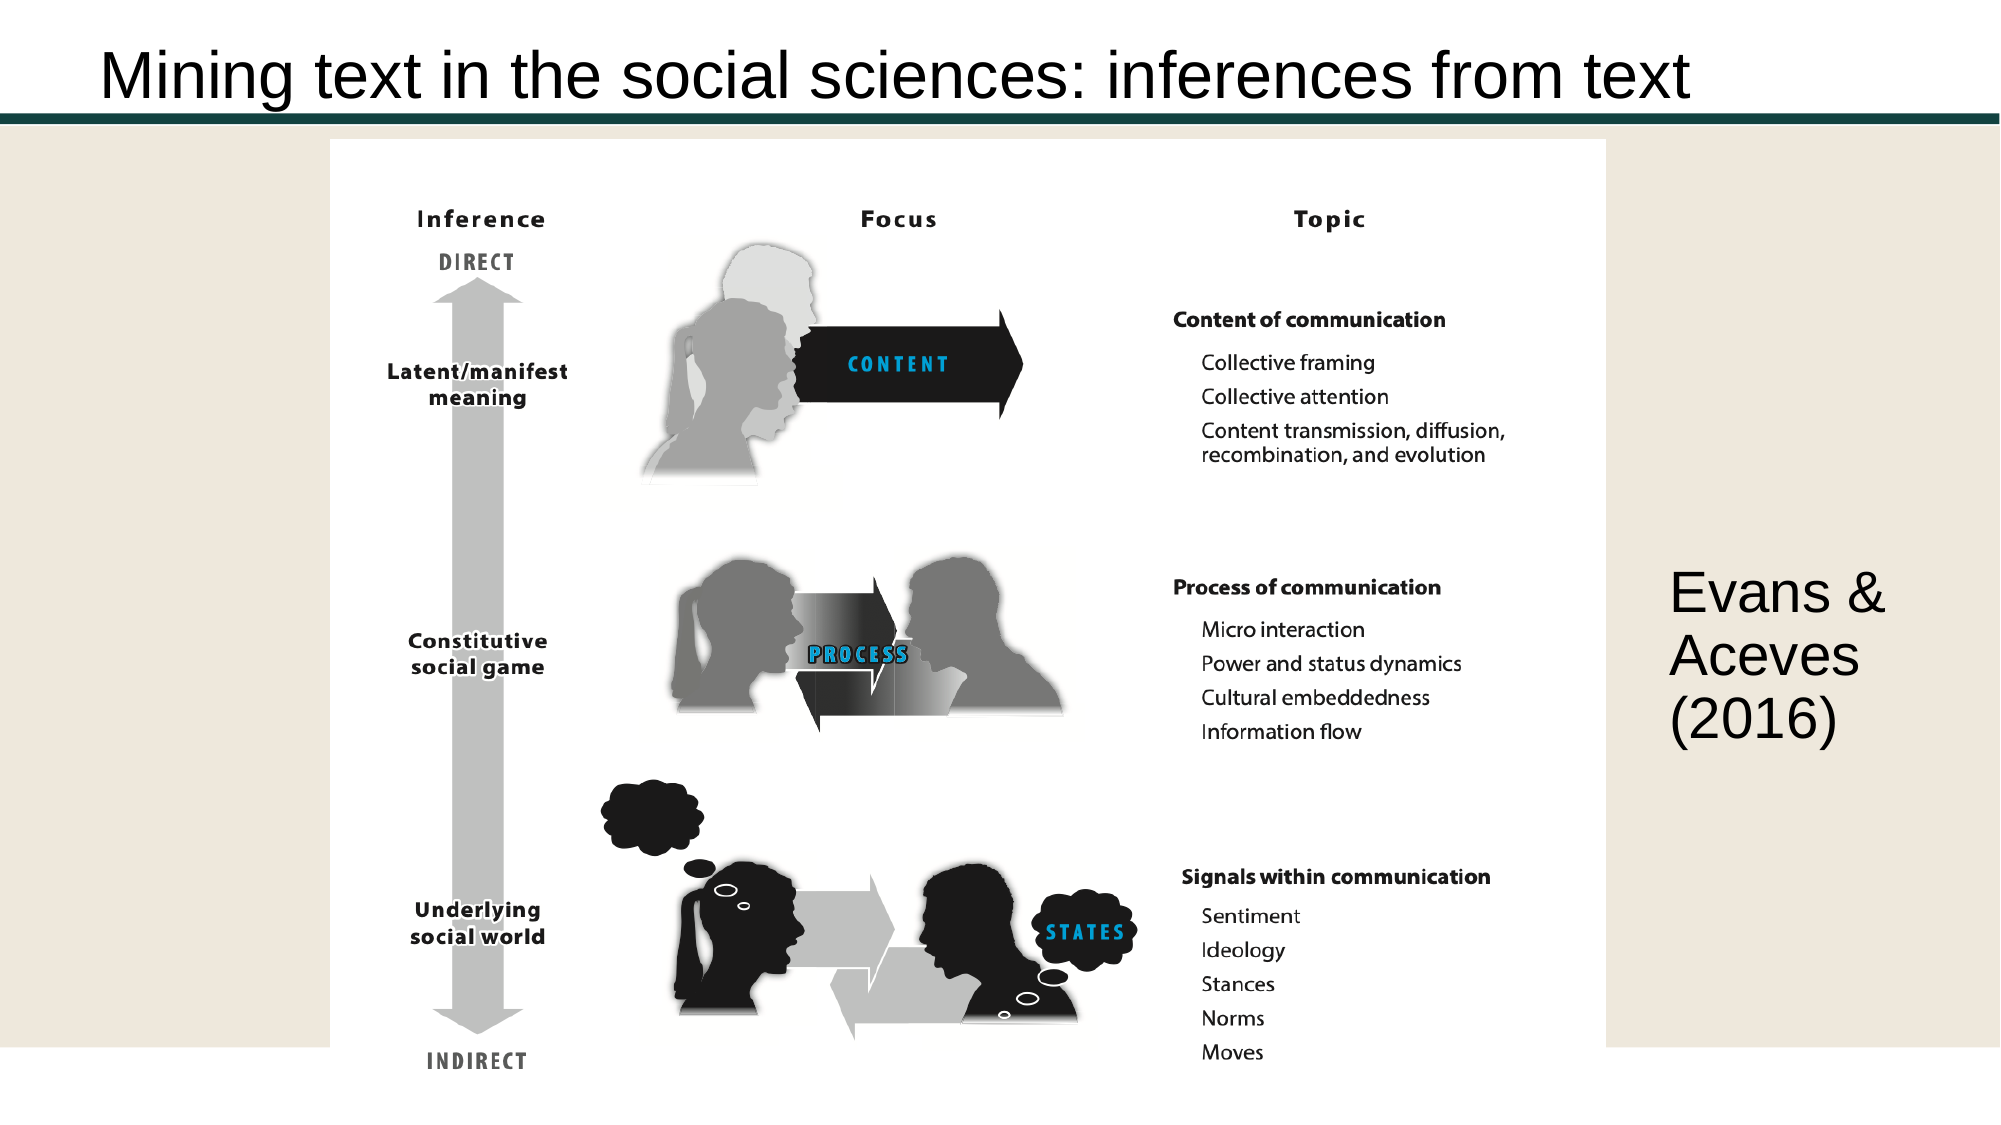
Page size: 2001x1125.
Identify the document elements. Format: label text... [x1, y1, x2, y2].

title Mining text in the social sciences: inferences from text [99, 0, 1946, 113]
list Evans & Aceves (2016) [1669, 562, 1900, 916]
picture [330, 138, 1606, 1095]
